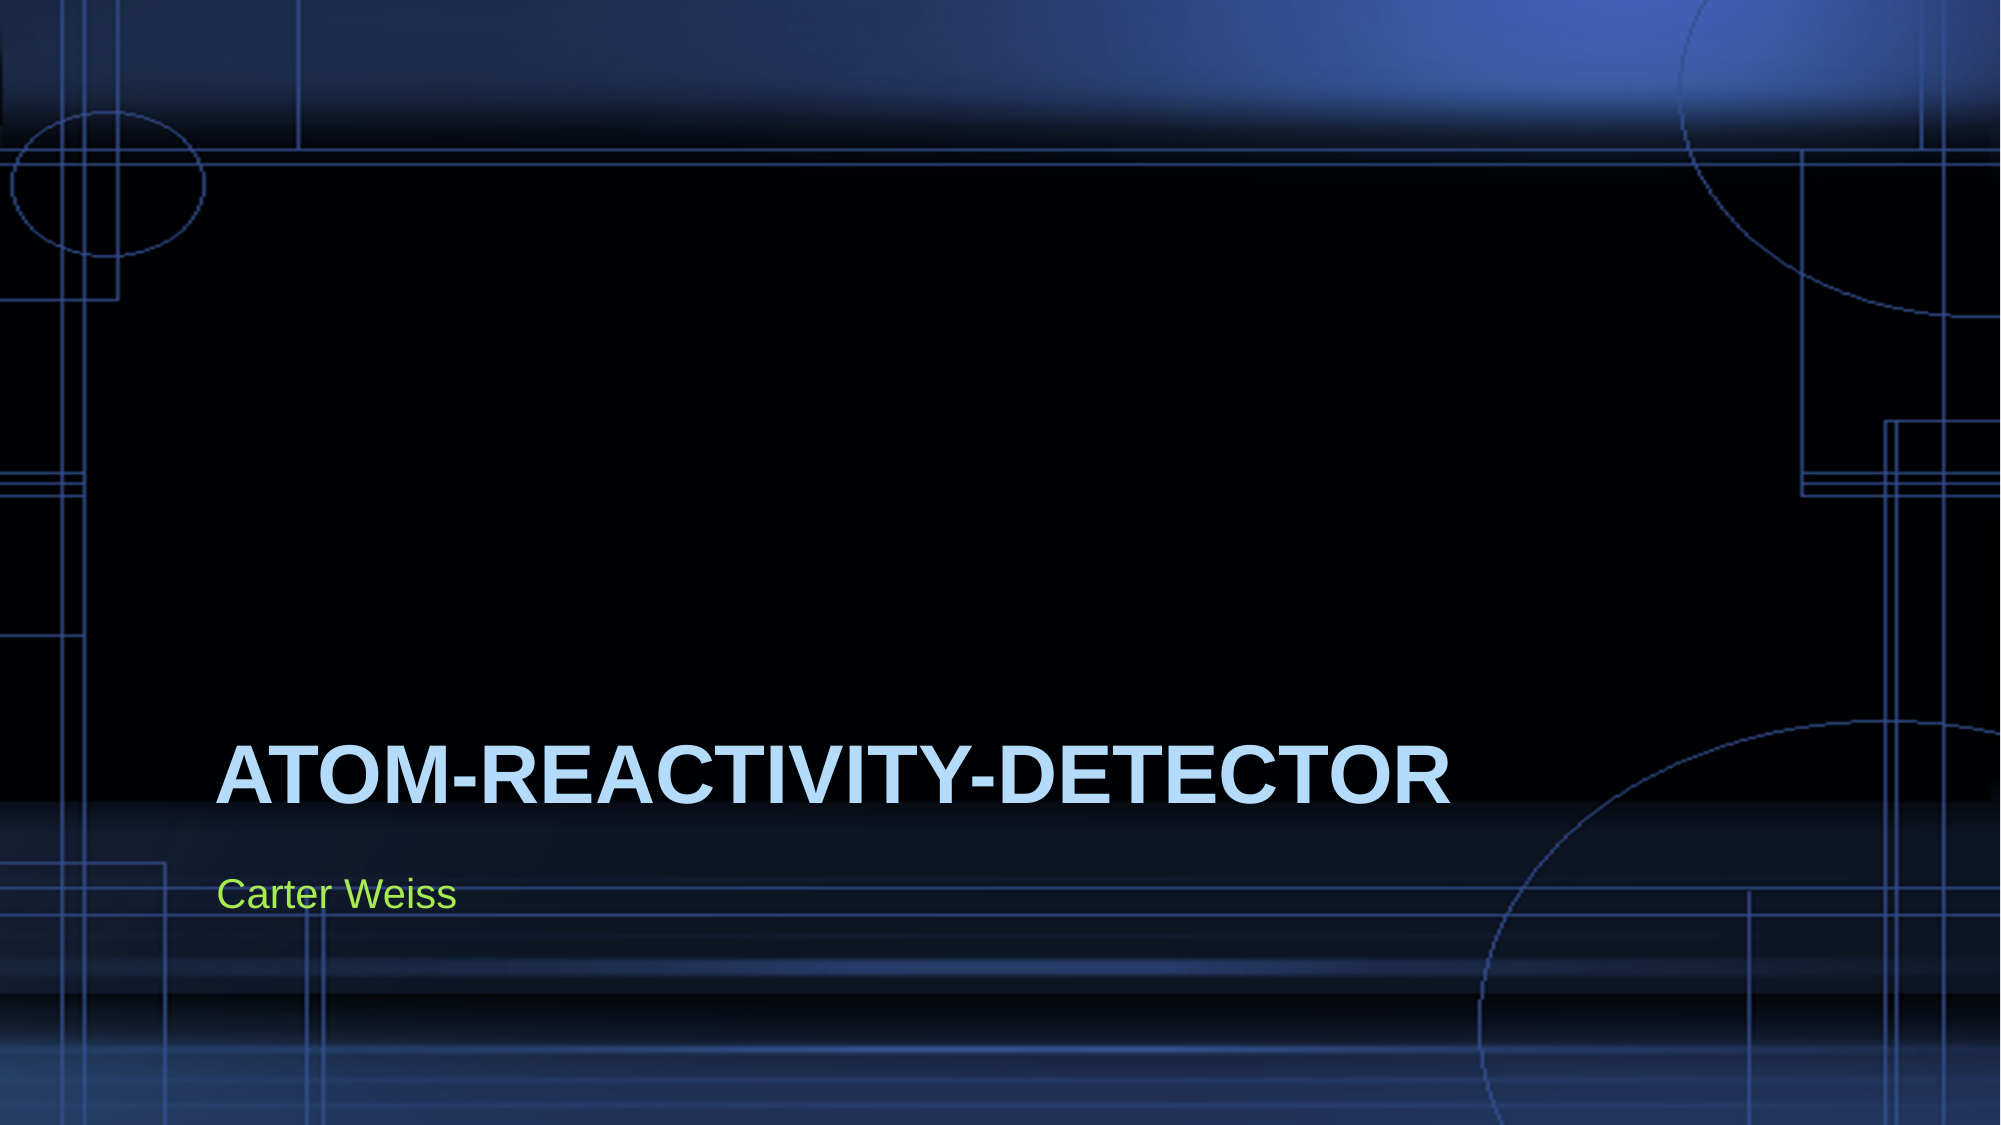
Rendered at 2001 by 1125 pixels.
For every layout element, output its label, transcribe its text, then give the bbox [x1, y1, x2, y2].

title Atom-reactivity-detector [200, 925, 1900, 1037]
picture [0, 0, 2001, 1125]
subtitle Carter Weiss [200, 677, 1900, 925]
